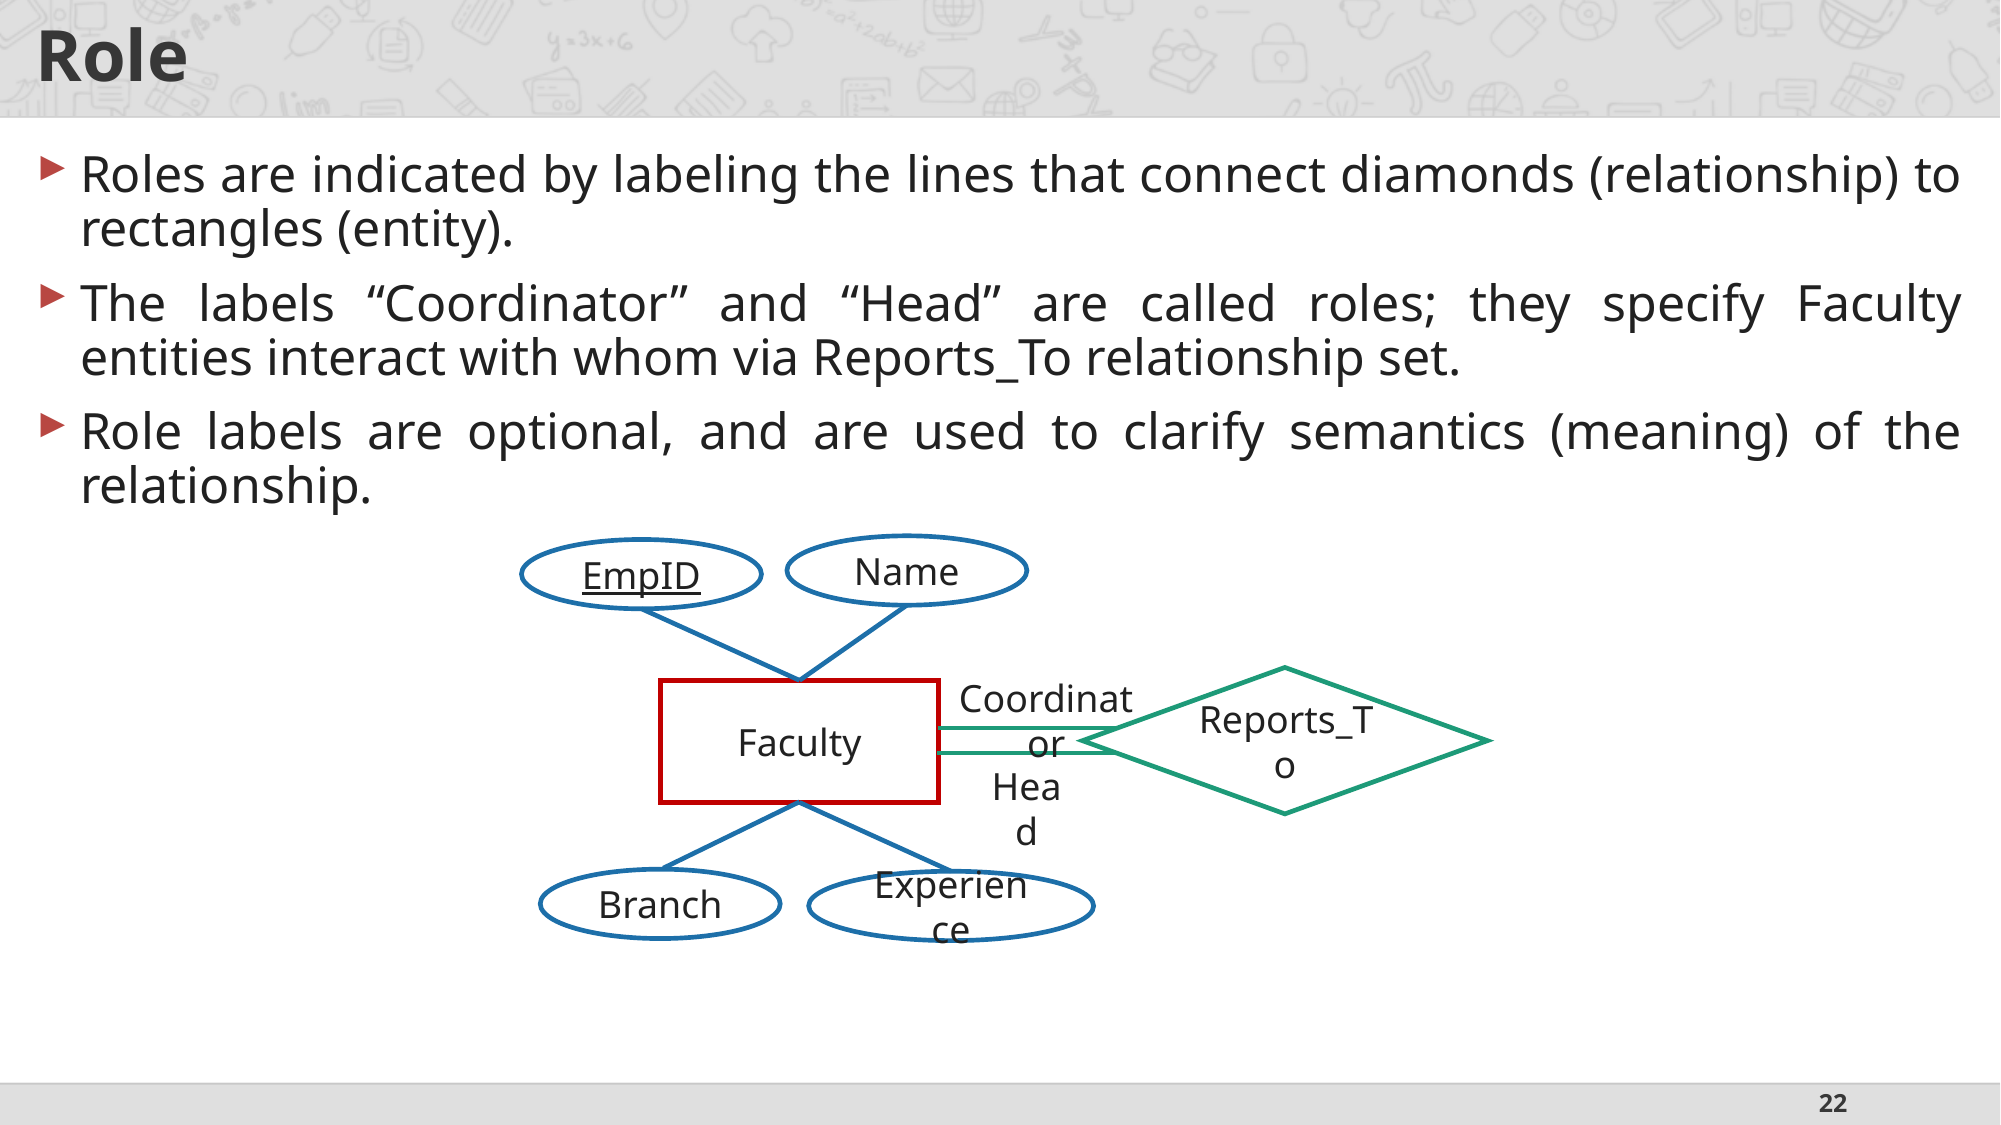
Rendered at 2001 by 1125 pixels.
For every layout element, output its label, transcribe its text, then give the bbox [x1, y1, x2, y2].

text_box Branch [539, 868, 782, 940]
title Role [0, 0, 2000, 117]
text_box Coordinator [933, 667, 1159, 773]
text_box Faculty [659, 679, 940, 803]
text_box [641, 608, 799, 681]
text_box Reports_To [1159, 666, 1491, 815]
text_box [799, 605, 907, 681]
list Roles are indicated by labeling the lines that connect diamonds (relationship) to rectangles (entity). The labels “Coordinator” and “Head” are called roles; they specify Faculty entities interact with whom via Reports_To relationship set. Role labels are optional, and are used to clarify semantics (meaning) of the relationship. [21, 141, 1979, 1063]
text_box EmpID [520, 538, 763, 610]
text_box Name [785, 534, 1028, 607]
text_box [663, 801, 800, 869]
text_box Experience [807, 870, 1095, 942]
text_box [799, 802, 952, 872]
text_box Head [966, 773, 1087, 860]
